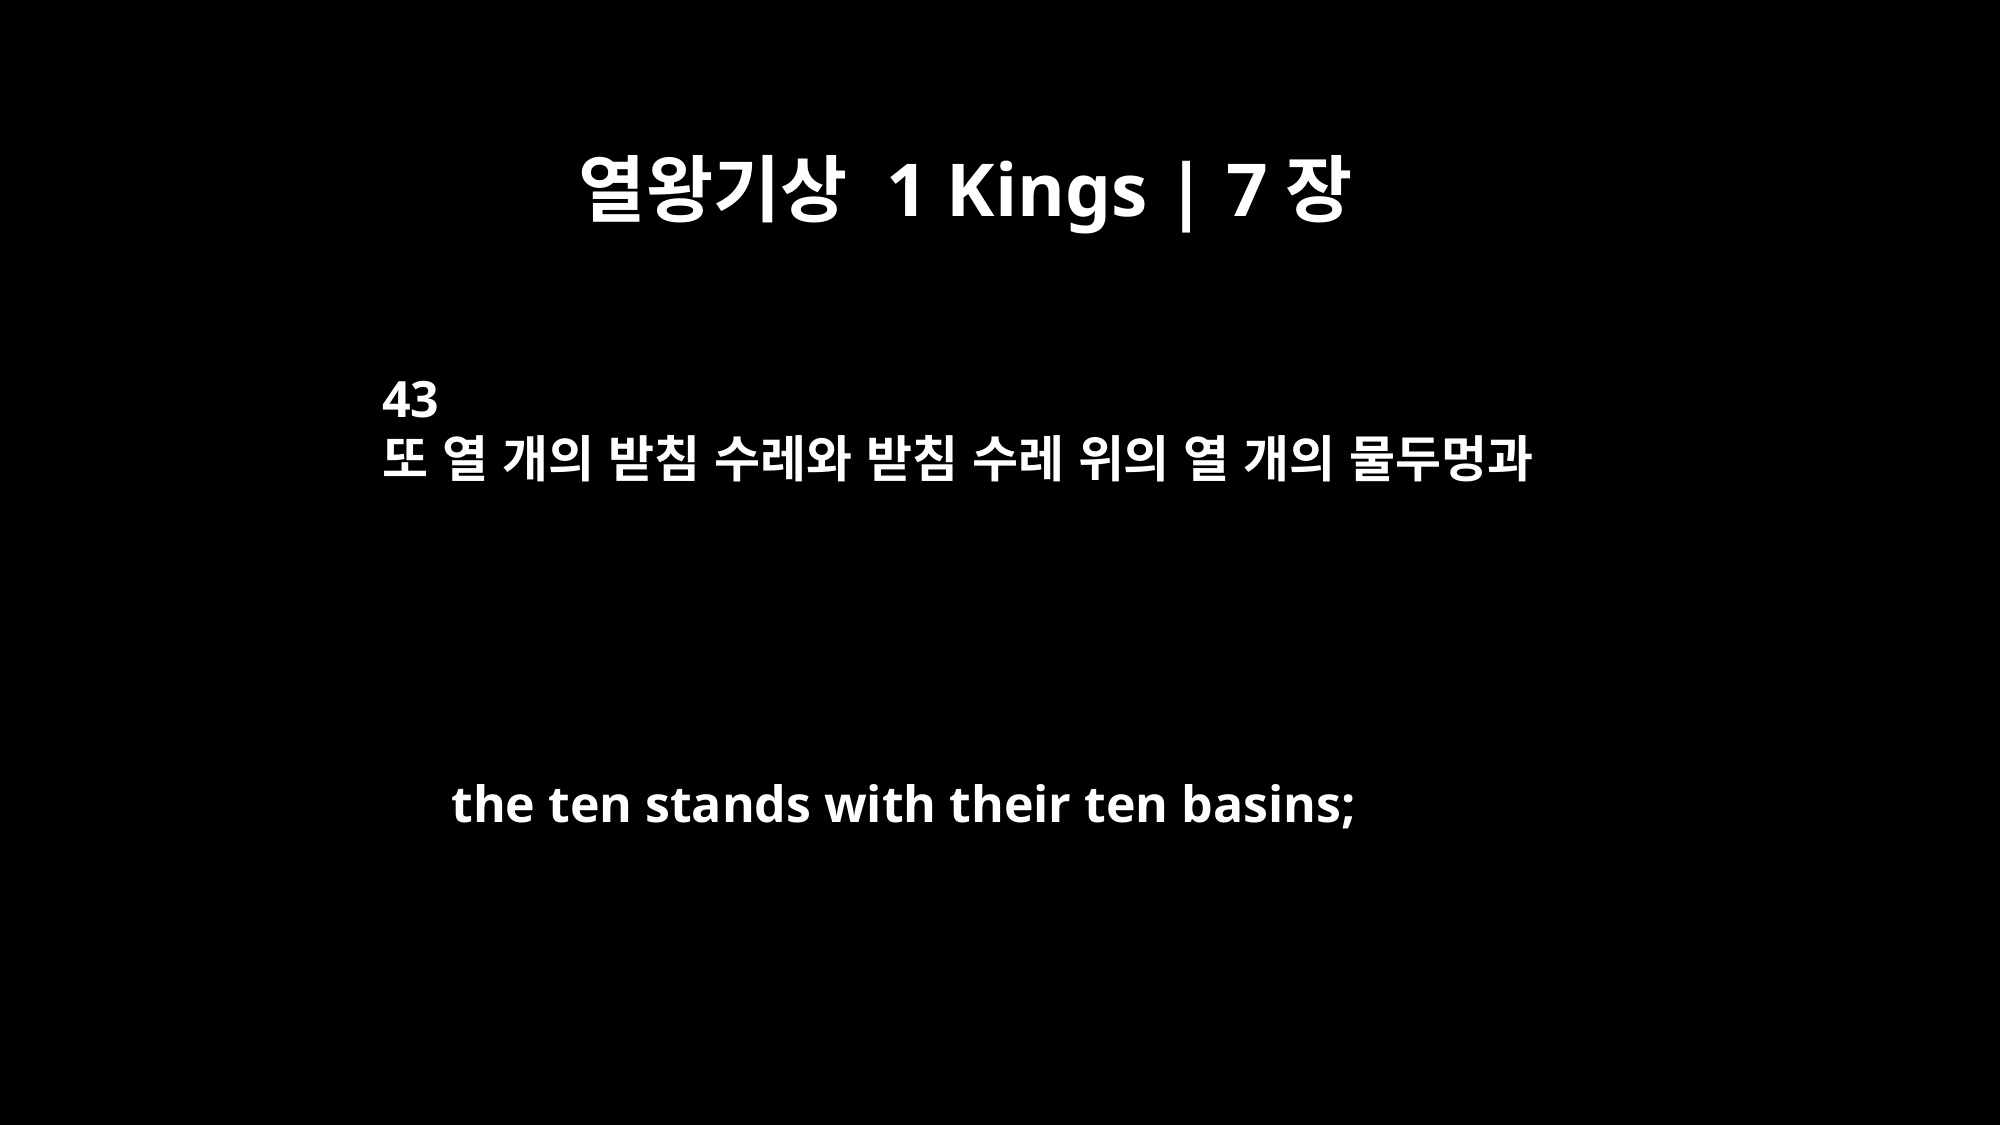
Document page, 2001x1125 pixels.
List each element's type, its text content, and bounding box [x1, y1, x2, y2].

text_box 43 또 열 개의 받침 수레와 받침 수레 위의 열 개의 물두멍과 [367, 359, 1550, 495]
text_box the ten stands with their ten basins; [436, 764, 1371, 840]
text_box 열왕기상 1 Kings | 7장 [564, 136, 1368, 239]
